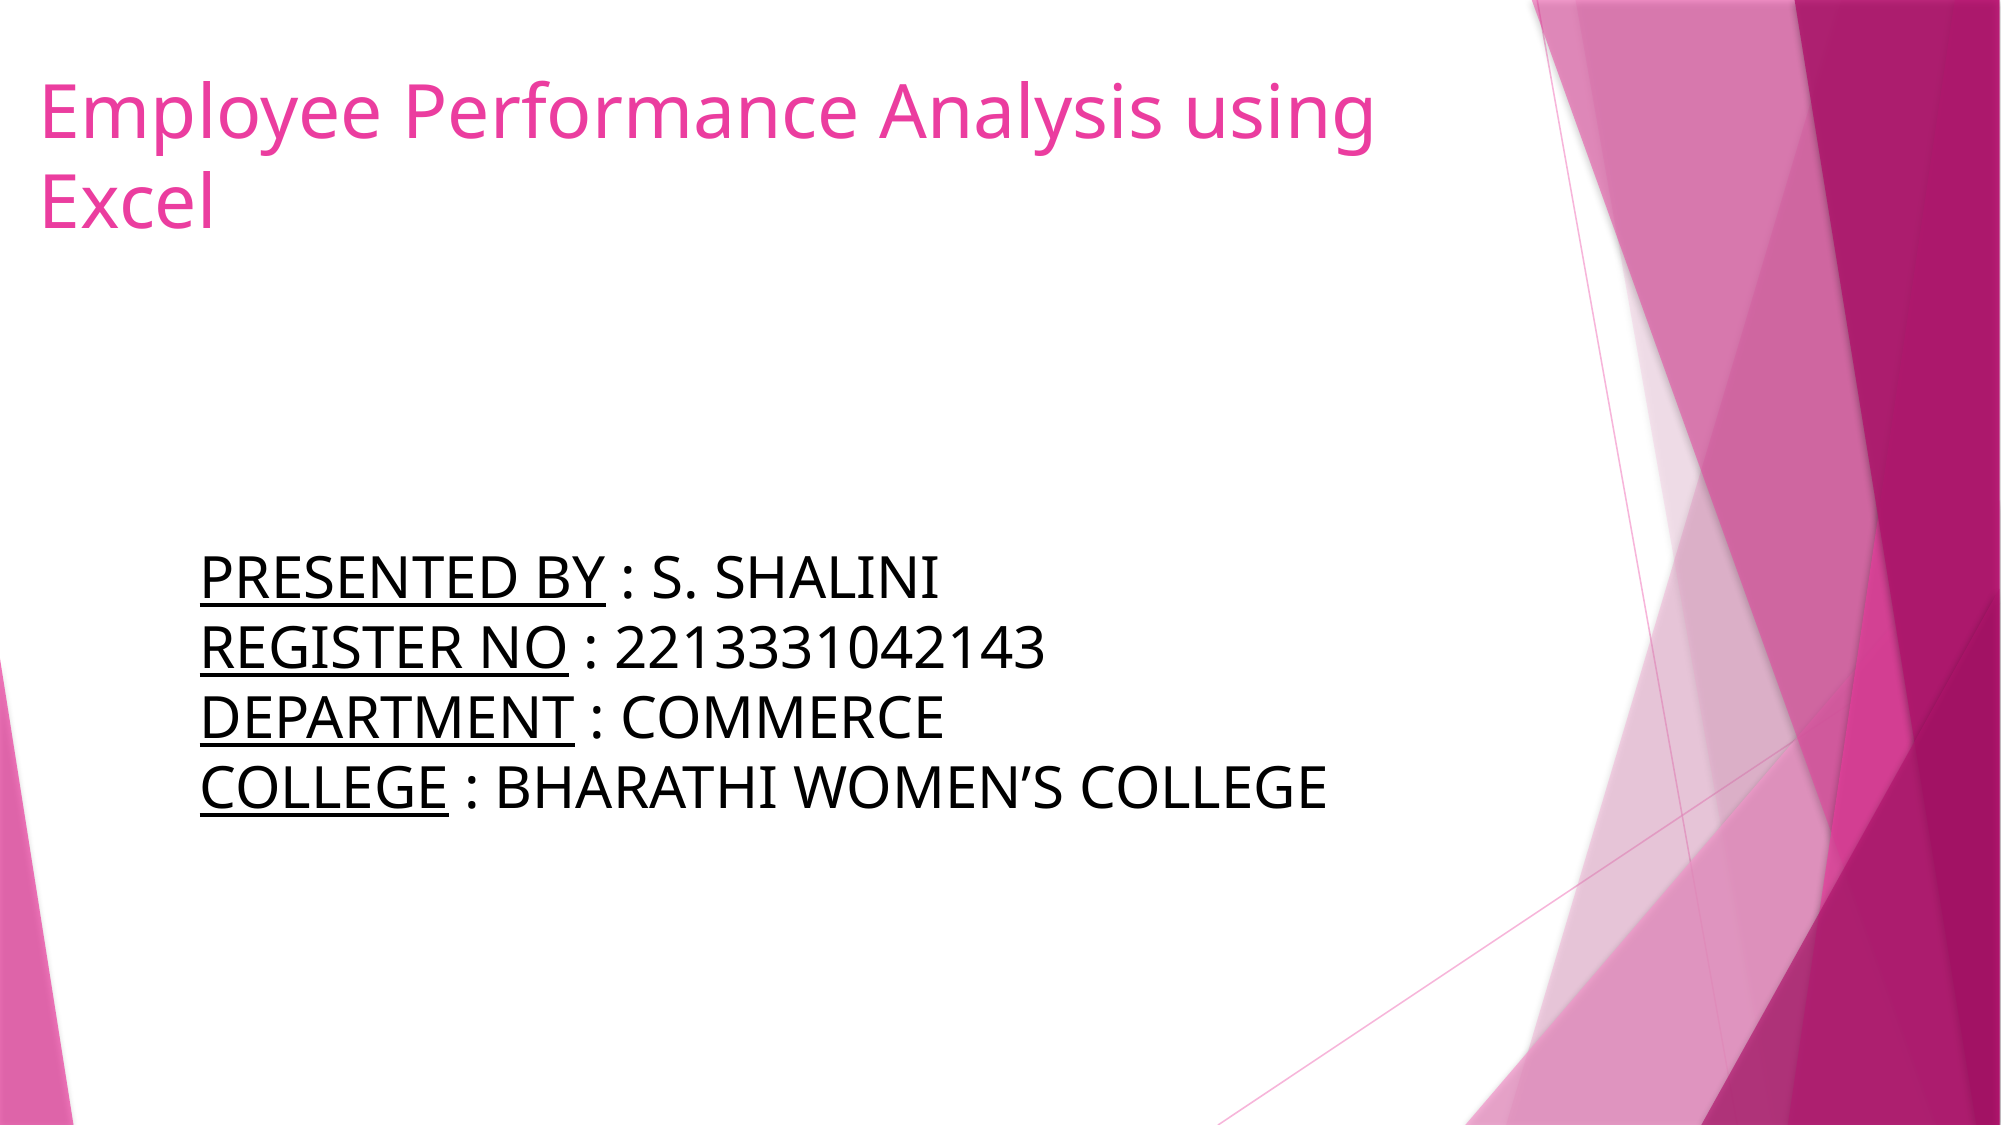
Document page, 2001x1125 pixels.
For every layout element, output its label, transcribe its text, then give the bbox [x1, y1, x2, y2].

text_box PRESENTED BY : S. SHALINI REGISTER NO : 2213331042143 DEPARTMENT : COMMERCE COLLEGE : BHARATHI WOMEN’S COLLEGE [184, 532, 1522, 828]
title Employee Performance Analysis using Excel [23, 56, 1522, 200]
